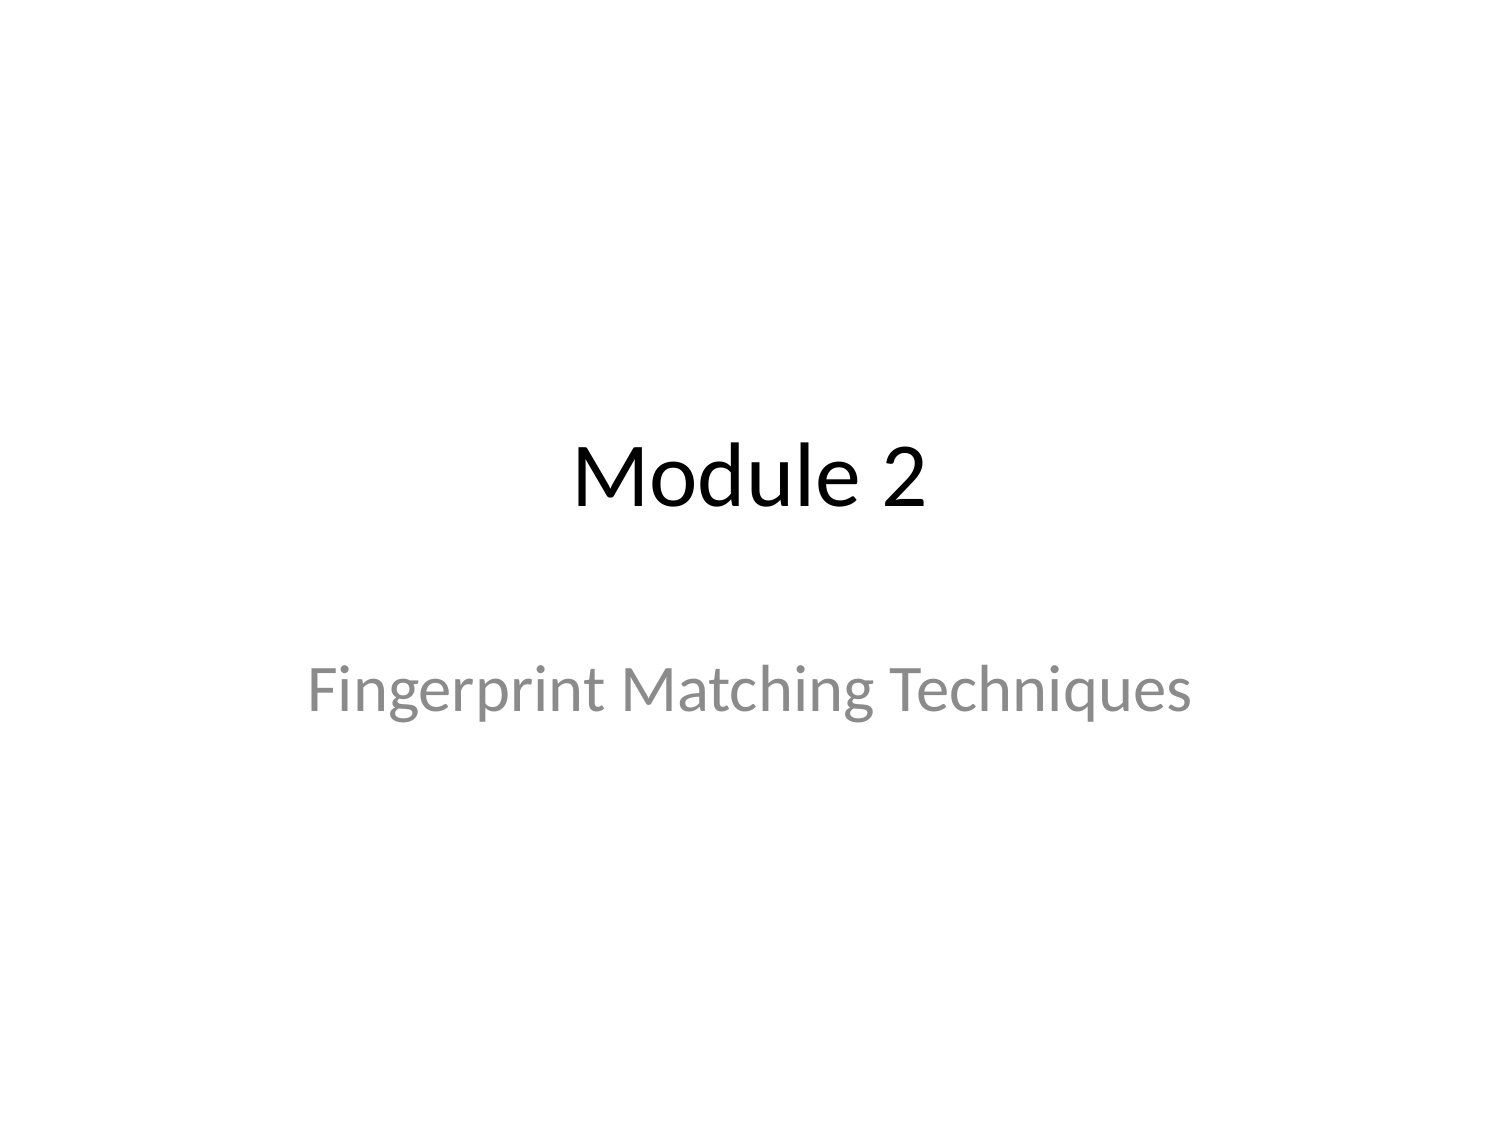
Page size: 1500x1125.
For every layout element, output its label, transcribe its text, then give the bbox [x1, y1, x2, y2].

title Module 2 [112, 349, 1388, 591]
subtitle Fingerprint Matching Techniques [225, 637, 1275, 925]
